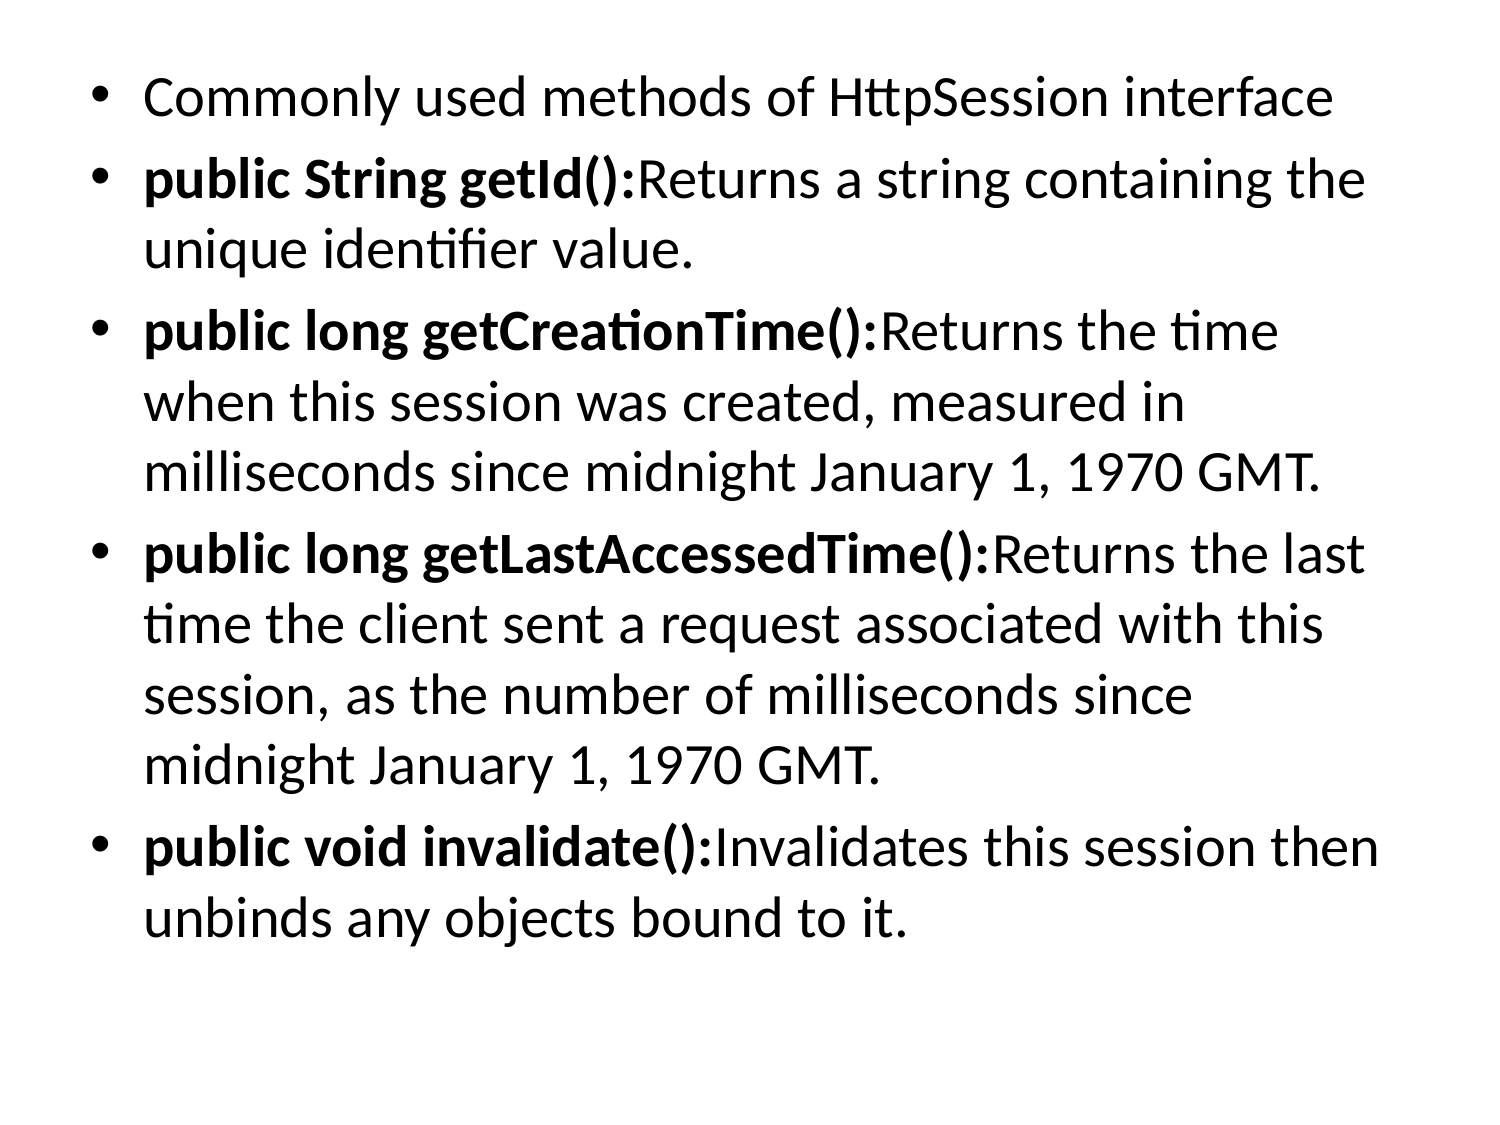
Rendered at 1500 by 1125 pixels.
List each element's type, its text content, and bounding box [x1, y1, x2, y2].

list Commonly used methods of HttpSession interface public String getId():Returns a string containing the unique identifier value. public long getCreationTime():Returns the time when this session was created, measured in milliseconds since midnight January 1, 1970 GMT. public long getLastAccessedTime():Returns the last time the client sent a request associated with this session, as the number of milliseconds since midnight January 1, 1970 GMT. public void invalidate():Invalidates this session then unbinds any objects bound to it. [75, 50, 1425, 1125]
